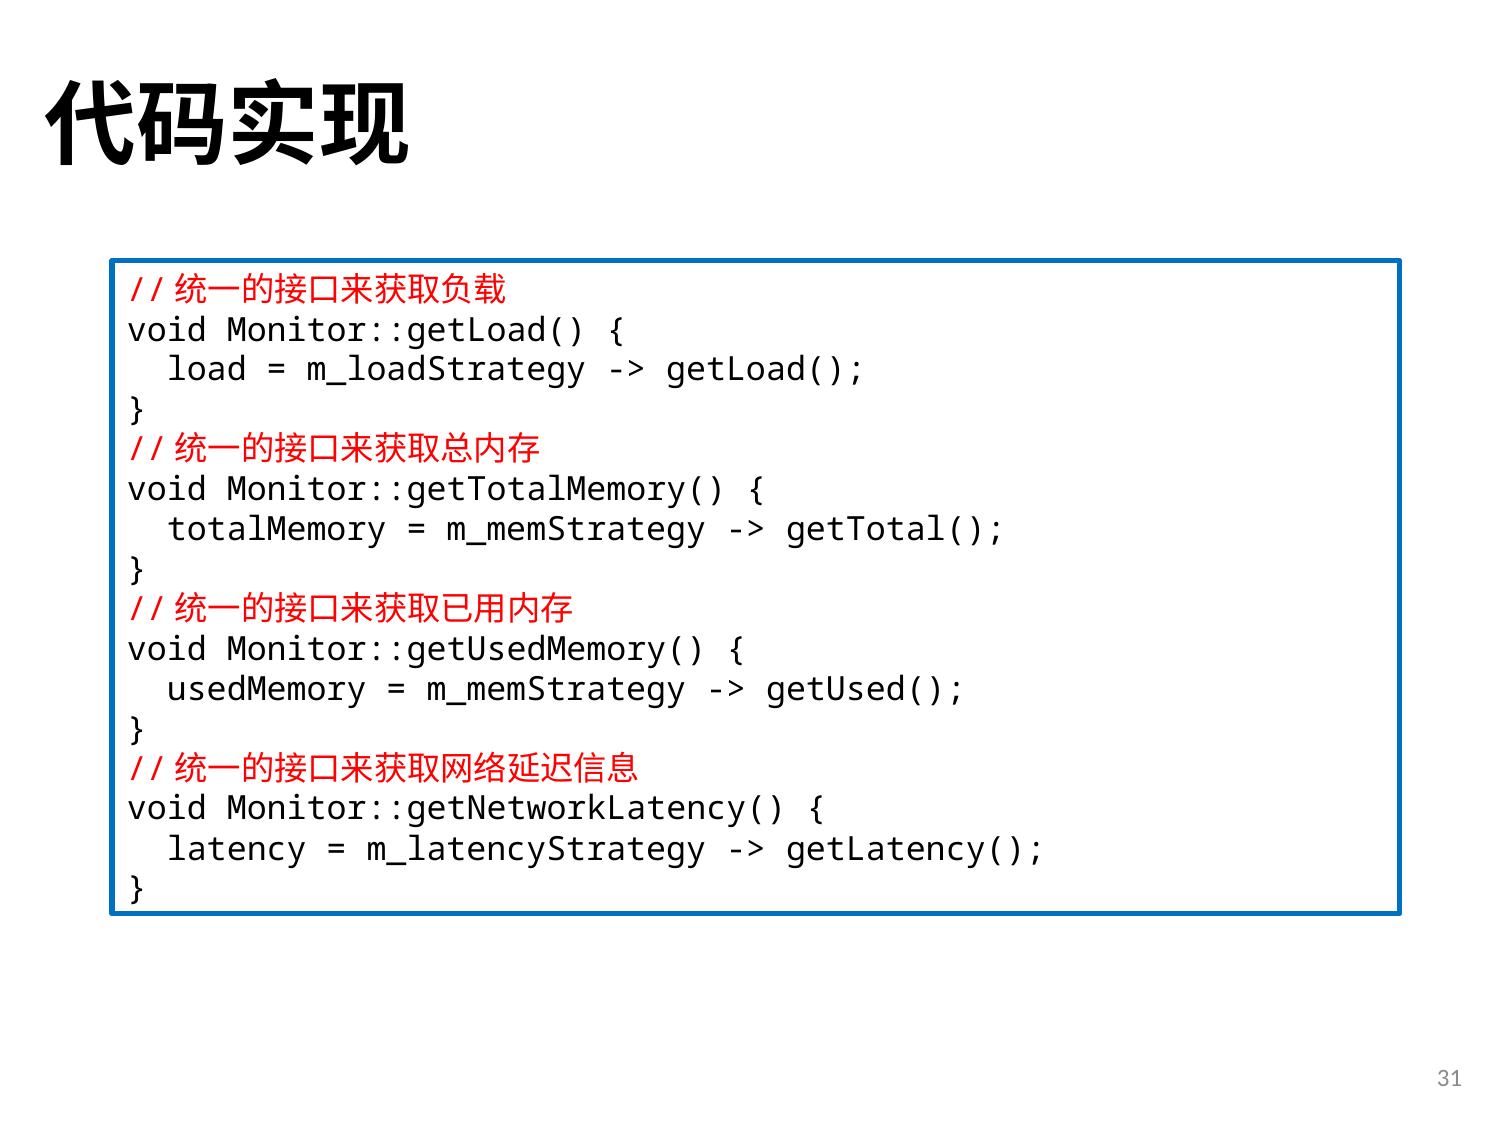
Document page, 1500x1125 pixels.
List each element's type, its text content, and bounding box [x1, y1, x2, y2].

slide_number 31 [1139, 1046, 1478, 1107]
text_box //统一的接口来获取负载 void Monitor::getLoad() { load = m_loadStrategy -> getLoad(); } //统一的接口来获取总内存 void Monitor::getTotalMemory() { totalMemory = m_memStrategy -> getTotal(); } //统一的接口来获取已用内存 void Monitor::getUsedMemory() { usedMemory = m_memStrategy -> getUsed(); } //统一的接口来获取网络延迟信息 void Monitor::getNetworkLatency() { latency = m_latencyStrategy -> getLatency(); } [112, 260, 1400, 914]
title 代码实现 [29, 19, 1324, 237]
